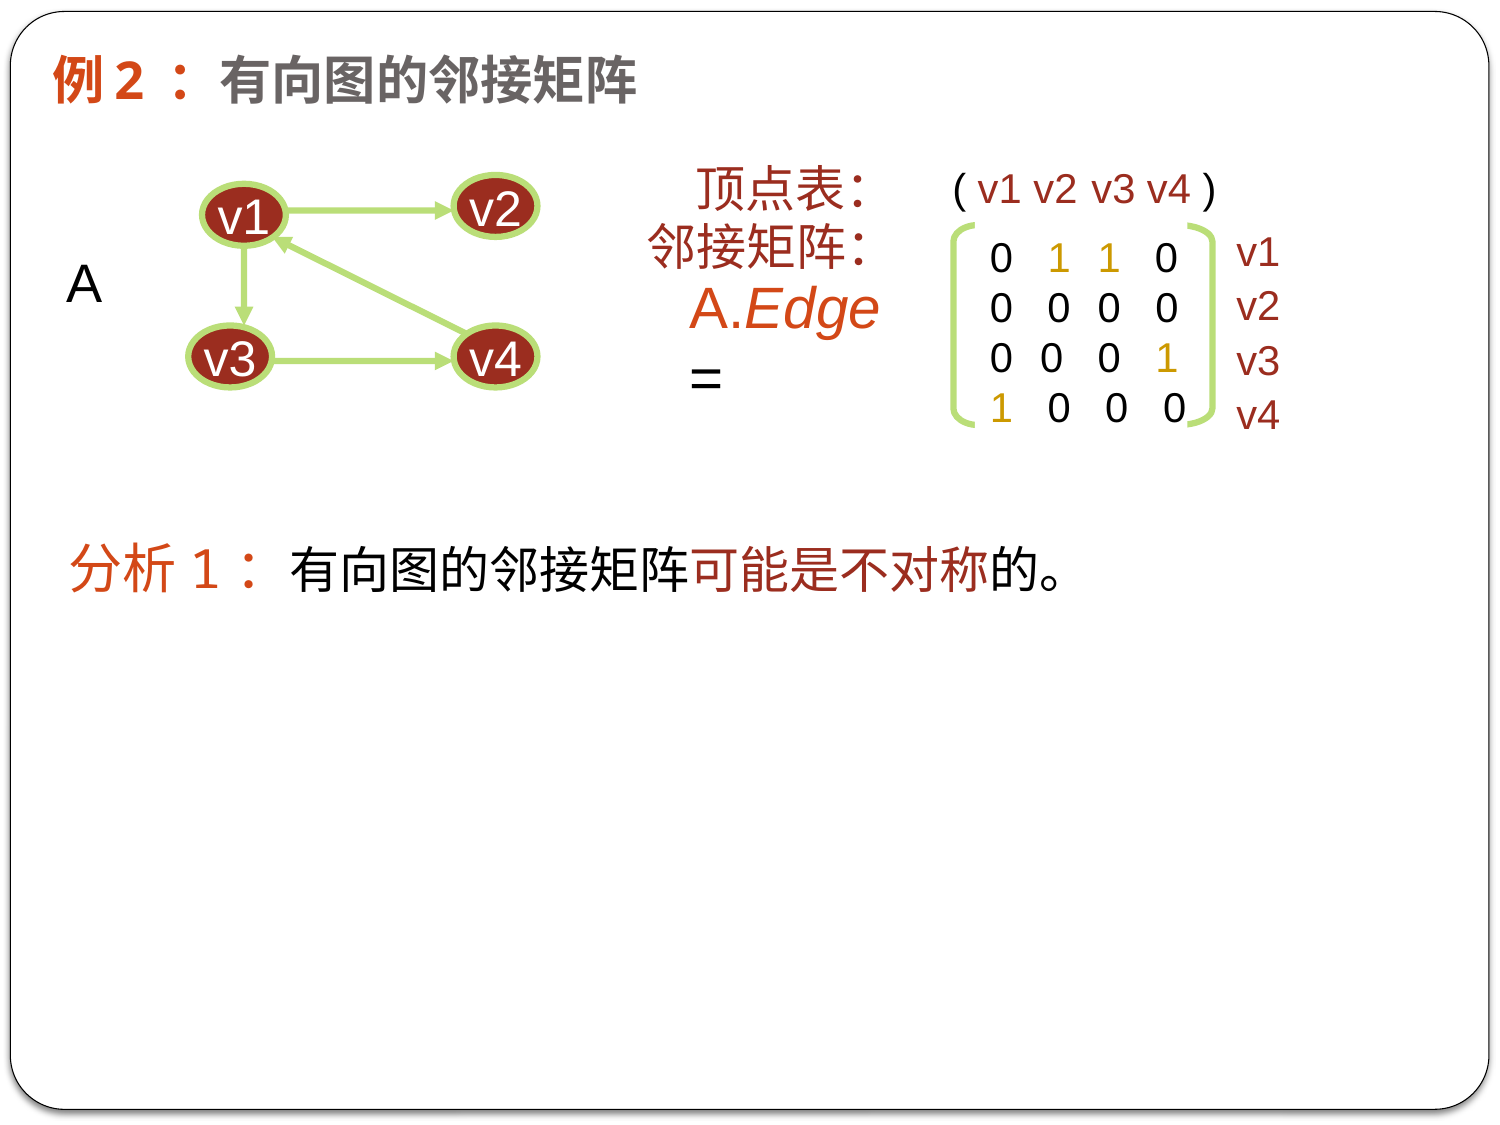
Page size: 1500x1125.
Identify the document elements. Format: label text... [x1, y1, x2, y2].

text_box 分析1：有向图的邻接矩阵可能是不对称的。 [53, 527, 1500, 607]
text_box 0 1 1 0 0 0 0 0 0 0 0 1 1 0 0 0 [974, 212, 1188, 450]
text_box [49, 174, 538, 388]
text_box 顶点表： [680, 149, 911, 225]
text_box [953, 225, 974, 425]
text_box ( v1 v2 v3 v4 ) [937, 161, 1247, 213]
text_box 邻接矩阵： [631, 207, 920, 283]
title 例2 ：有向图的邻接矩阵 [37, 39, 950, 125]
text_box v1 v2 v3 v4 [1221, 212, 1297, 450]
text_box A.Edge = [675, 262, 938, 418]
text_box [1188, 225, 1213, 425]
